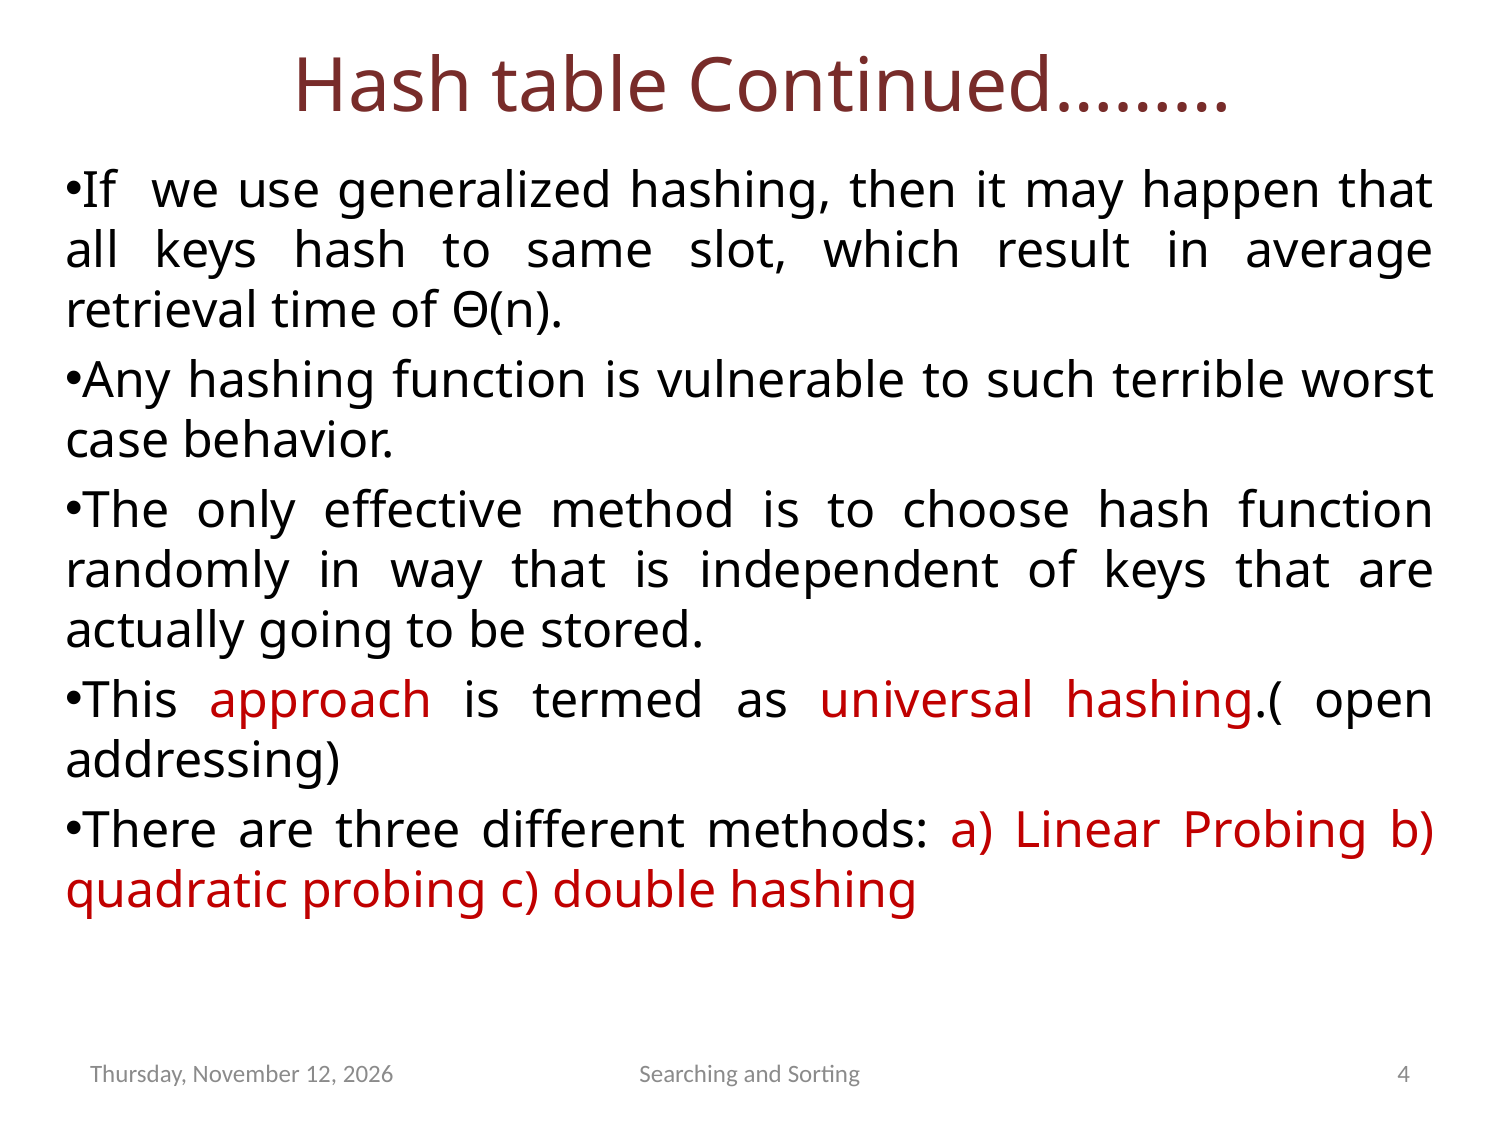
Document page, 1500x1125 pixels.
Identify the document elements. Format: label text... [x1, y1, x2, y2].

title Hash table Continued……… [125, 24, 1400, 138]
subtitle If we use generalized hashing, then it may happen that all keys hash to same slot, which result in average retrieval time of Θ(n). Any hashing function is vulnerable to such terrible worst case behavior. The only effective method is to choose hash function randomly in way that is independent of keys that are actually going to be stored. This approach is termed as universal hashing.( open addressing) There are three different methods: a) Linear Probing b) quadratic probing c) double hashing [50, 149, 1450, 1000]
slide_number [75, 1042, 425, 1103]
slide_number 4 [1074, 1042, 1425, 1103]
footer Searching and Sorting [512, 1042, 988, 1103]
